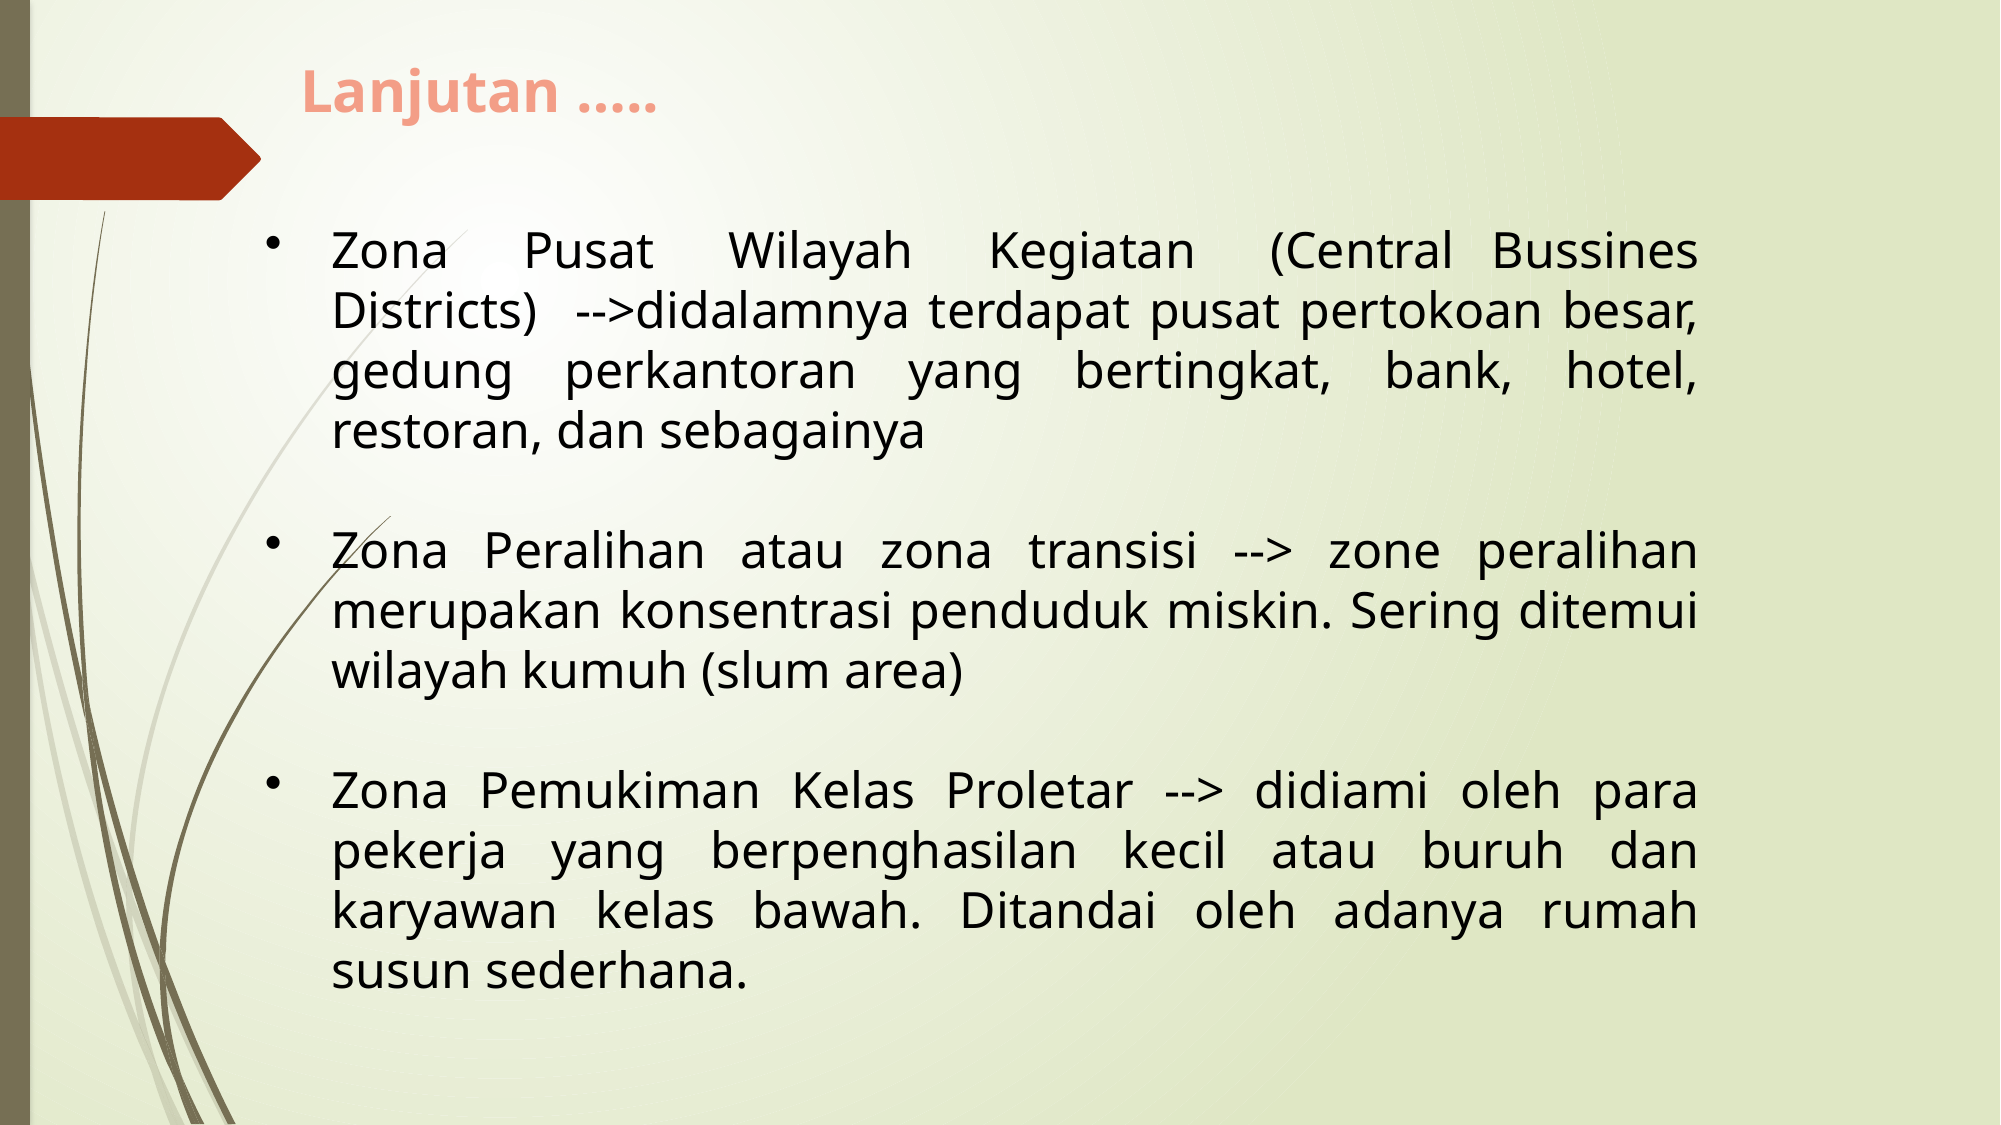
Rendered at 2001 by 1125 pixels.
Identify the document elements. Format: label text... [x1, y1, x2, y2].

text_box Lanjutan ….. [285, 46, 1715, 132]
text_box Zona Pusat Wilayah Kegiatan (Central Bussines Districts) -->didalamnya terdapat pusat pertokoan besar, gedung perkantoran yang bertingkat, bank, hotel, restoran, dan sebagainya Zona Peralihan atau zona transisi --> zone peralihan merupakan konsentrasi penduduk miskin. Sering ditemui wilayah kumuh (slum area) Zona Pemukiman Kelas Proletar --> didiami oleh para pekerja yang berpenghasilan kecil atau buruh dan karyawan kelas bawah. Ditandai oleh adanya rumah susun sederhana. [249, 210, 1715, 1066]
